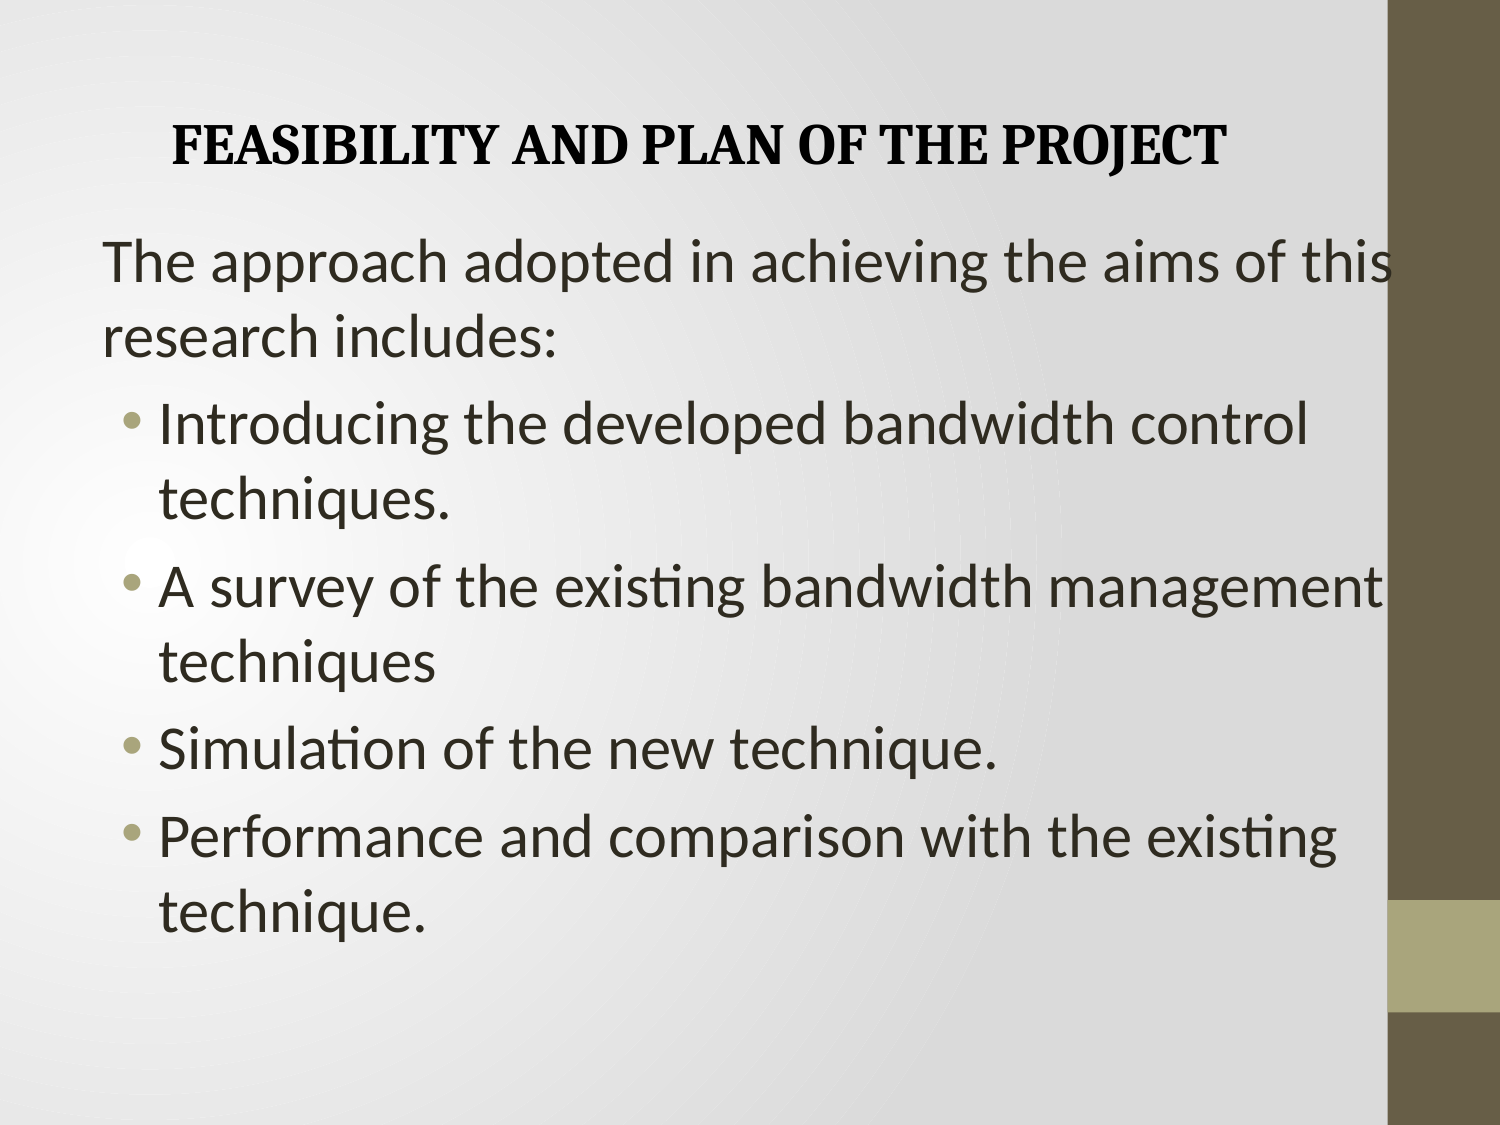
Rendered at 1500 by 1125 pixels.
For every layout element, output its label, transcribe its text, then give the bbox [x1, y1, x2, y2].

title FEASIBILITY AND PLAN OF THE PROJECT [75, 45, 1325, 233]
list The approach adopted in achieving the aims of this research includes: Introducing the developed bandwidth control techniques. A survey of the existing bandwidth management techniques Simulation of the new technique. Performance and comparison with the existing technique. [87, 212, 1438, 955]
